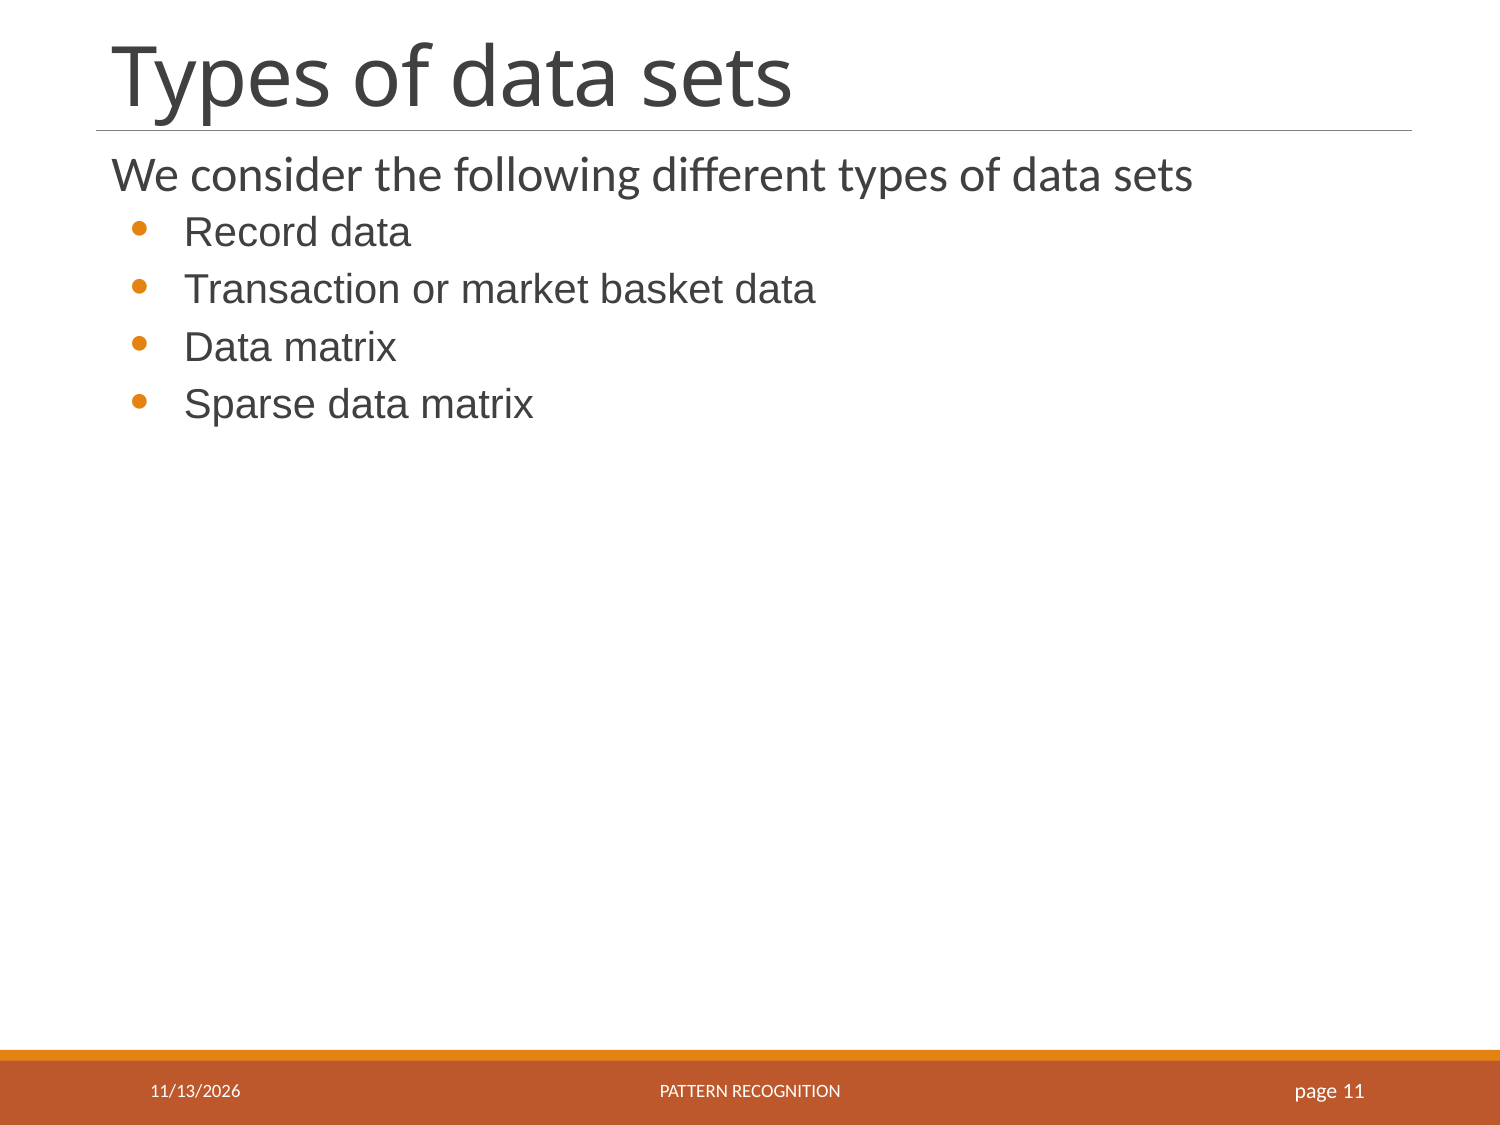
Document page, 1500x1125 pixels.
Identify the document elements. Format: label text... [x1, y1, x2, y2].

title Types of data sets [96, 19, 1413, 131]
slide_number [135, 1059, 440, 1120]
list We consider the following different types of data sets Record data Transaction or market basket data Data matrix Sparse data matrix [96, 140, 1413, 1034]
footer Pattern recognition [453, 1059, 1047, 1120]
slide_number page 11 [1218, 1059, 1380, 1120]
